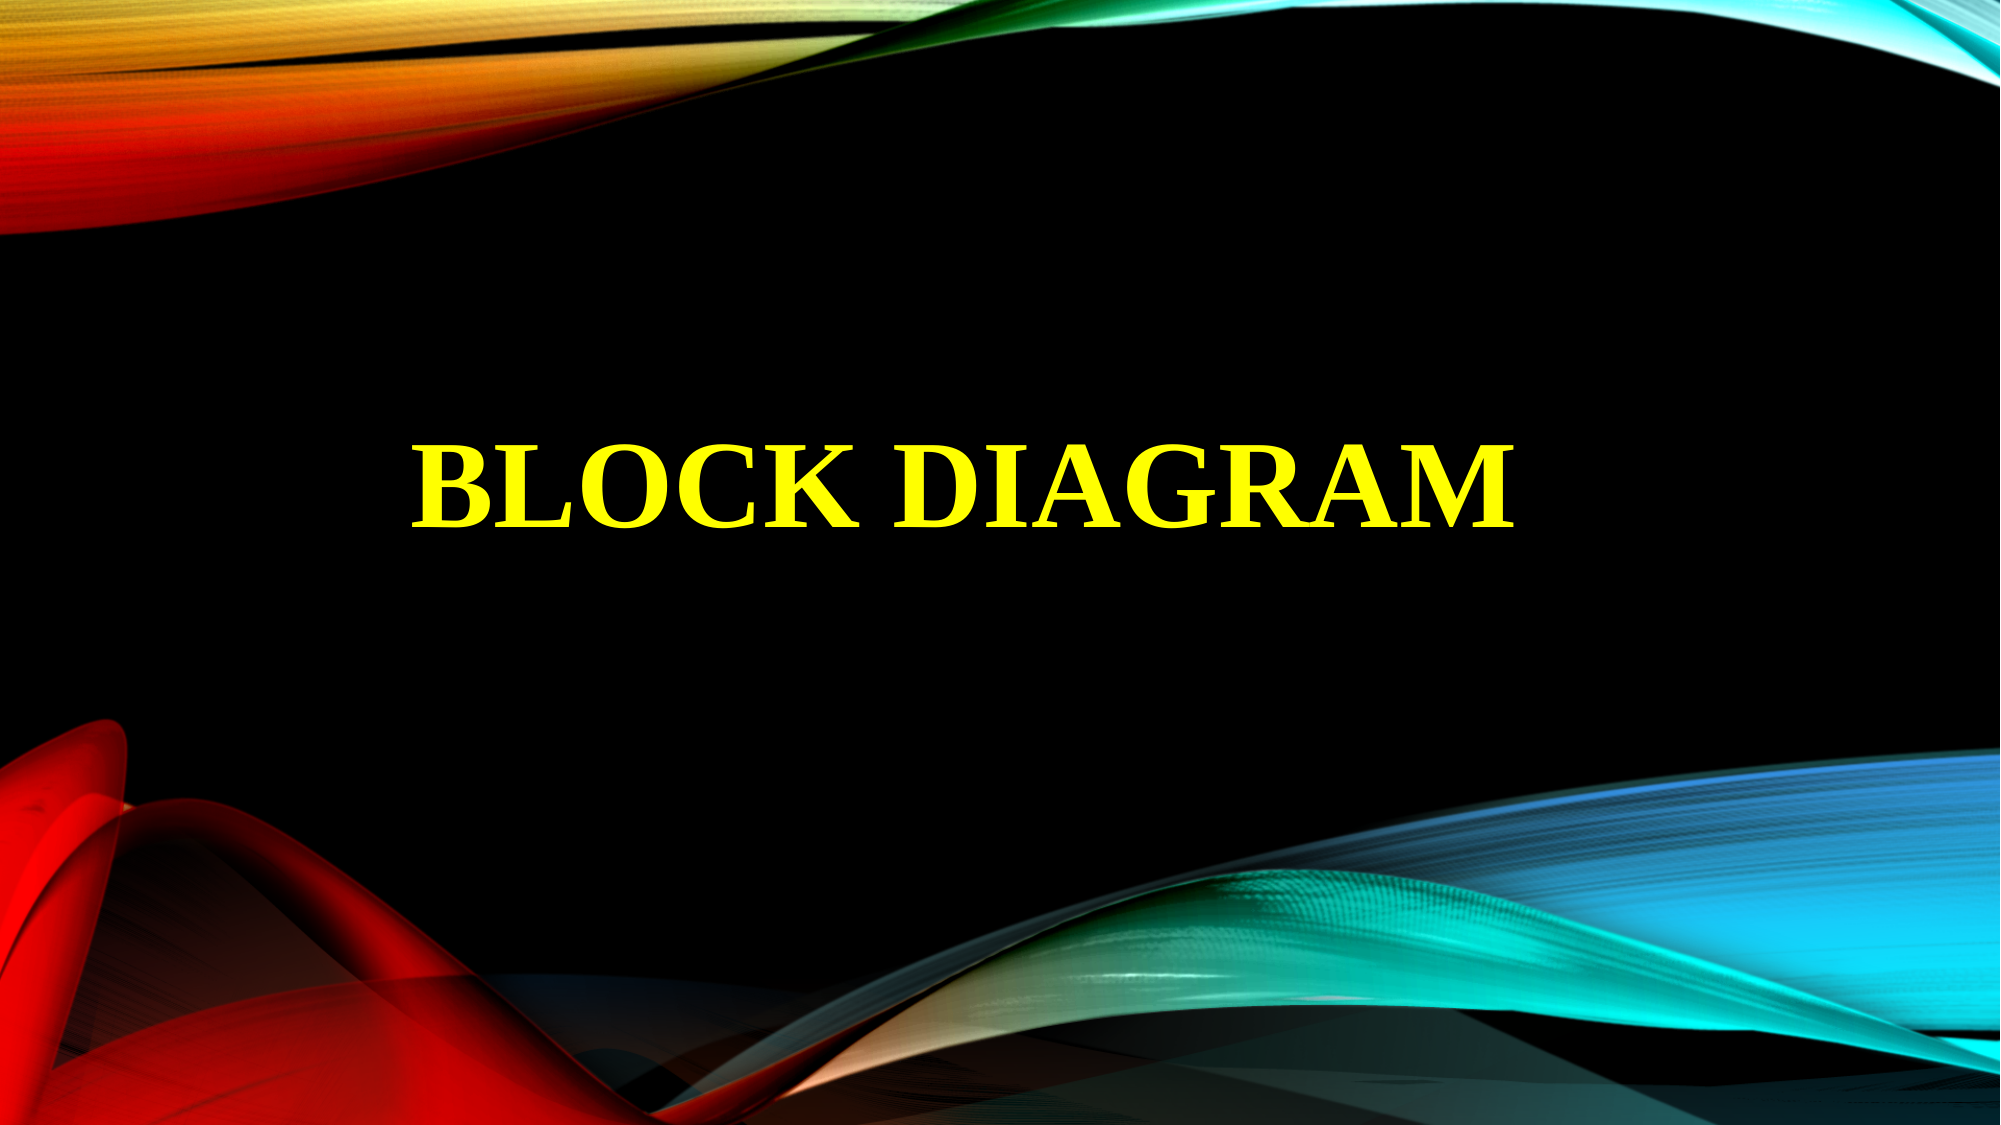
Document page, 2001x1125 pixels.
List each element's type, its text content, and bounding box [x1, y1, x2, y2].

text_box BLOCK DIAGRAM [132, 387, 1795, 563]
picture [0, 0, 2000, 237]
picture [0, 717, 2000, 1125]
